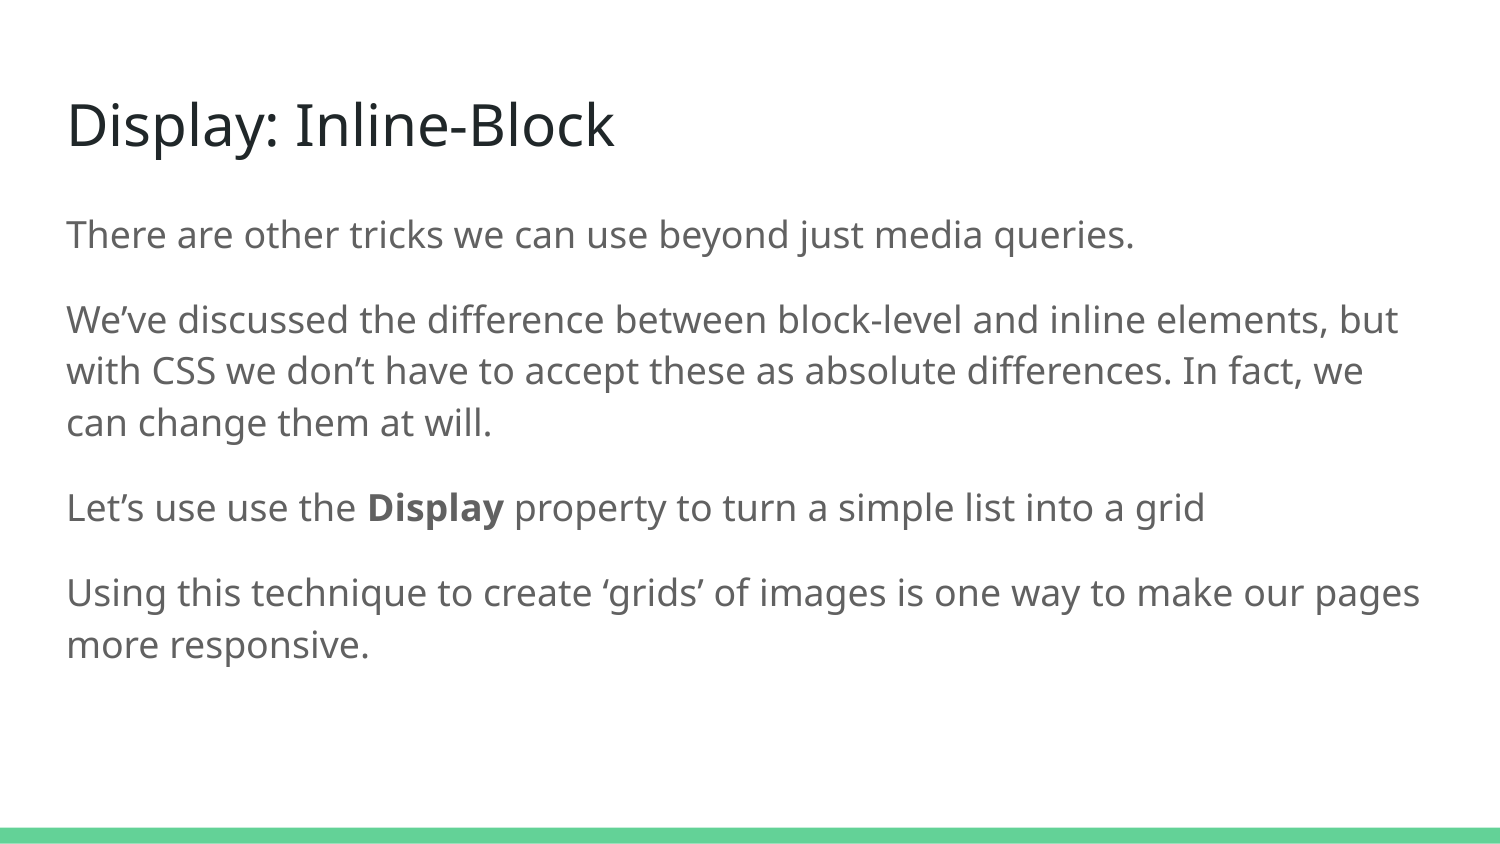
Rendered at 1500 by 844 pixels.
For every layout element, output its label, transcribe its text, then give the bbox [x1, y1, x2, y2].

list There are other tricks we can use beyond just media queries. We’ve discussed the difference between block-level and inline elements, but with CSS we don’t have to accept these as absolute differences. In fact, we can change them at will. Let’s use use the Display property to turn a simple list into a grid Using this technique to create ‘grids’ of images is one way to make our pages more responsive. [51, 189, 1449, 750]
title Display: Inline-Block [51, 72, 1449, 167]
